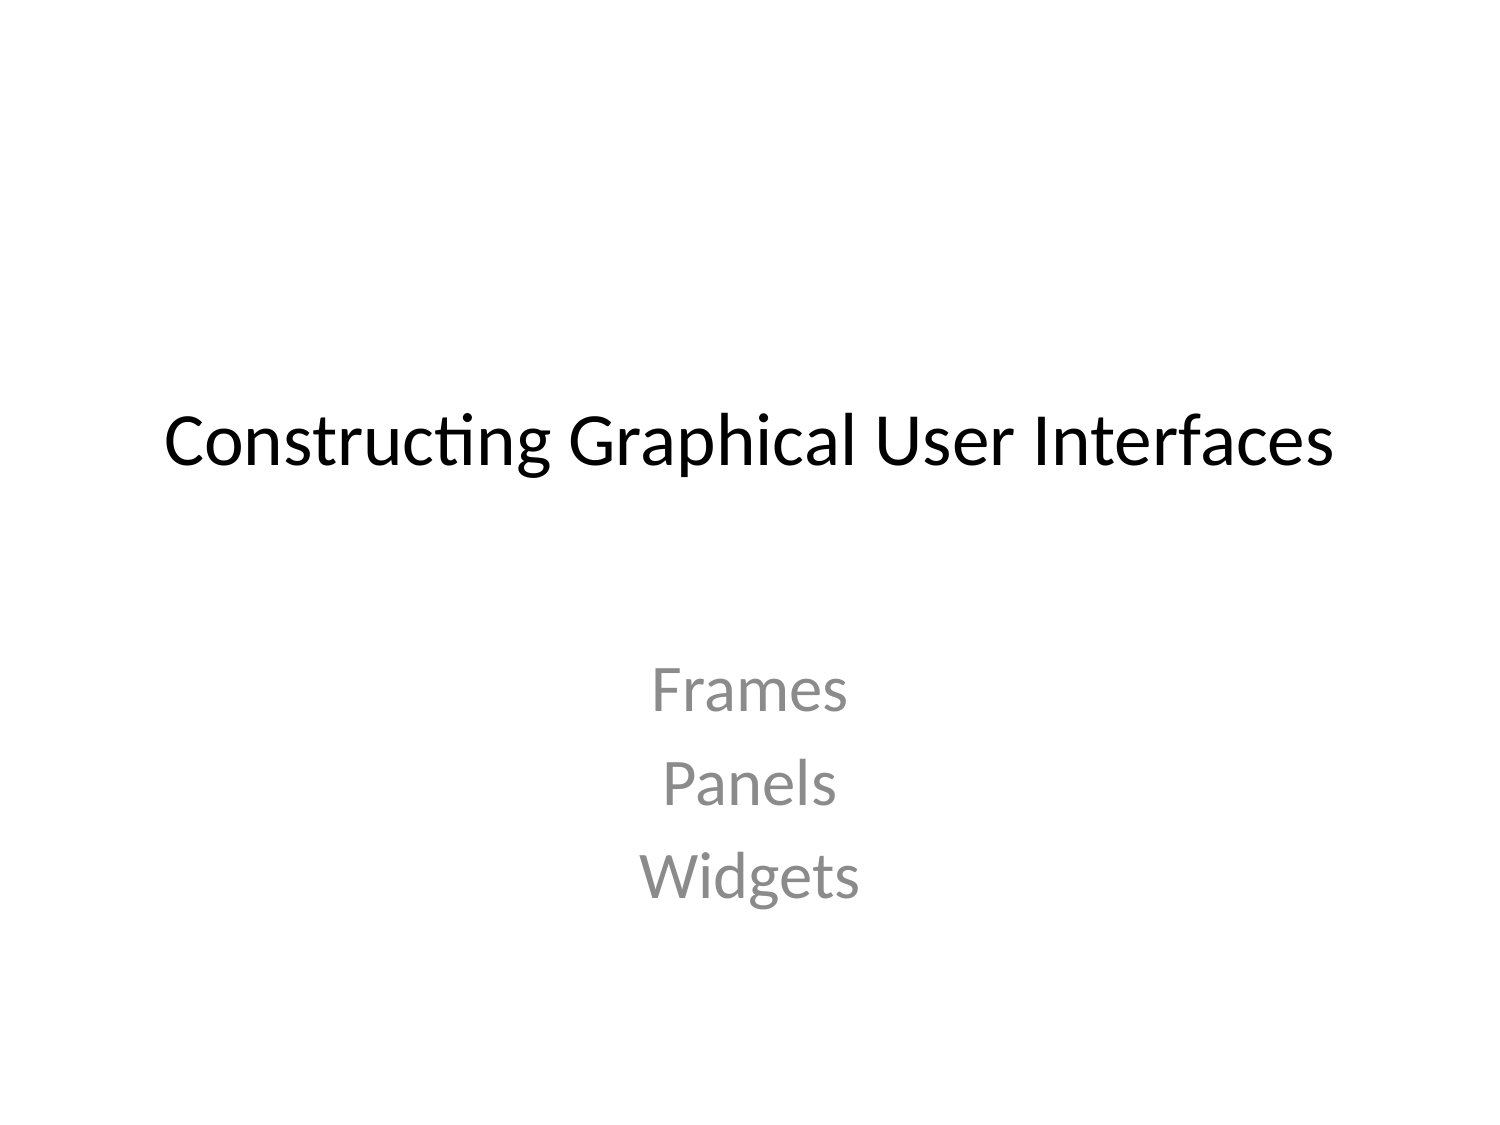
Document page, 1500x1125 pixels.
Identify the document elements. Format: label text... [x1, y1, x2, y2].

subtitle Frames Panels Widgets [225, 637, 1275, 998]
title Constructing Graphical User Interfaces [112, 269, 1388, 511]
